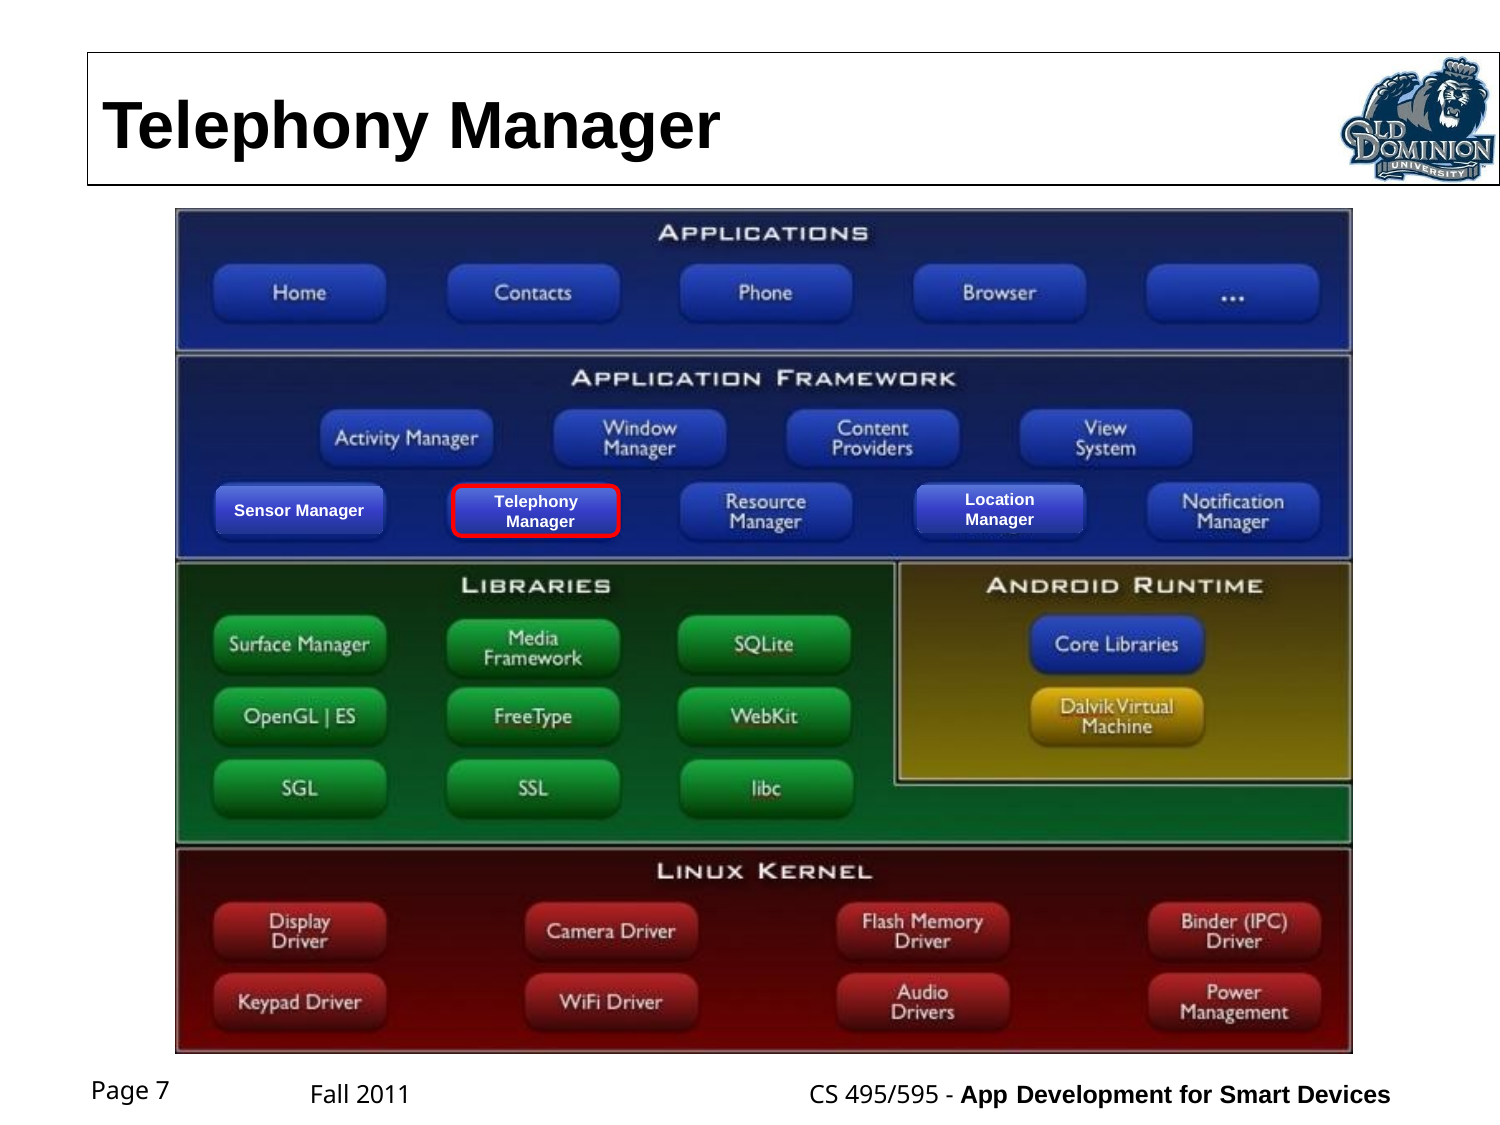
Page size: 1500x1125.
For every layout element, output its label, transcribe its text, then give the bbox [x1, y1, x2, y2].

slide_number Fall 2011 [307, 1078, 414, 1125]
text_box Page 9 [88, 1078, 176, 1125]
footer CS 495/595 - App Development for Smart Devices [807, 1078, 1398, 1125]
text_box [450, 483, 621, 539]
picture [916, 485, 1083, 534]
picture [1338, 54, 1498, 184]
title Telephony Manager [100, 79, 730, 270]
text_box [175, 207, 1353, 1054]
